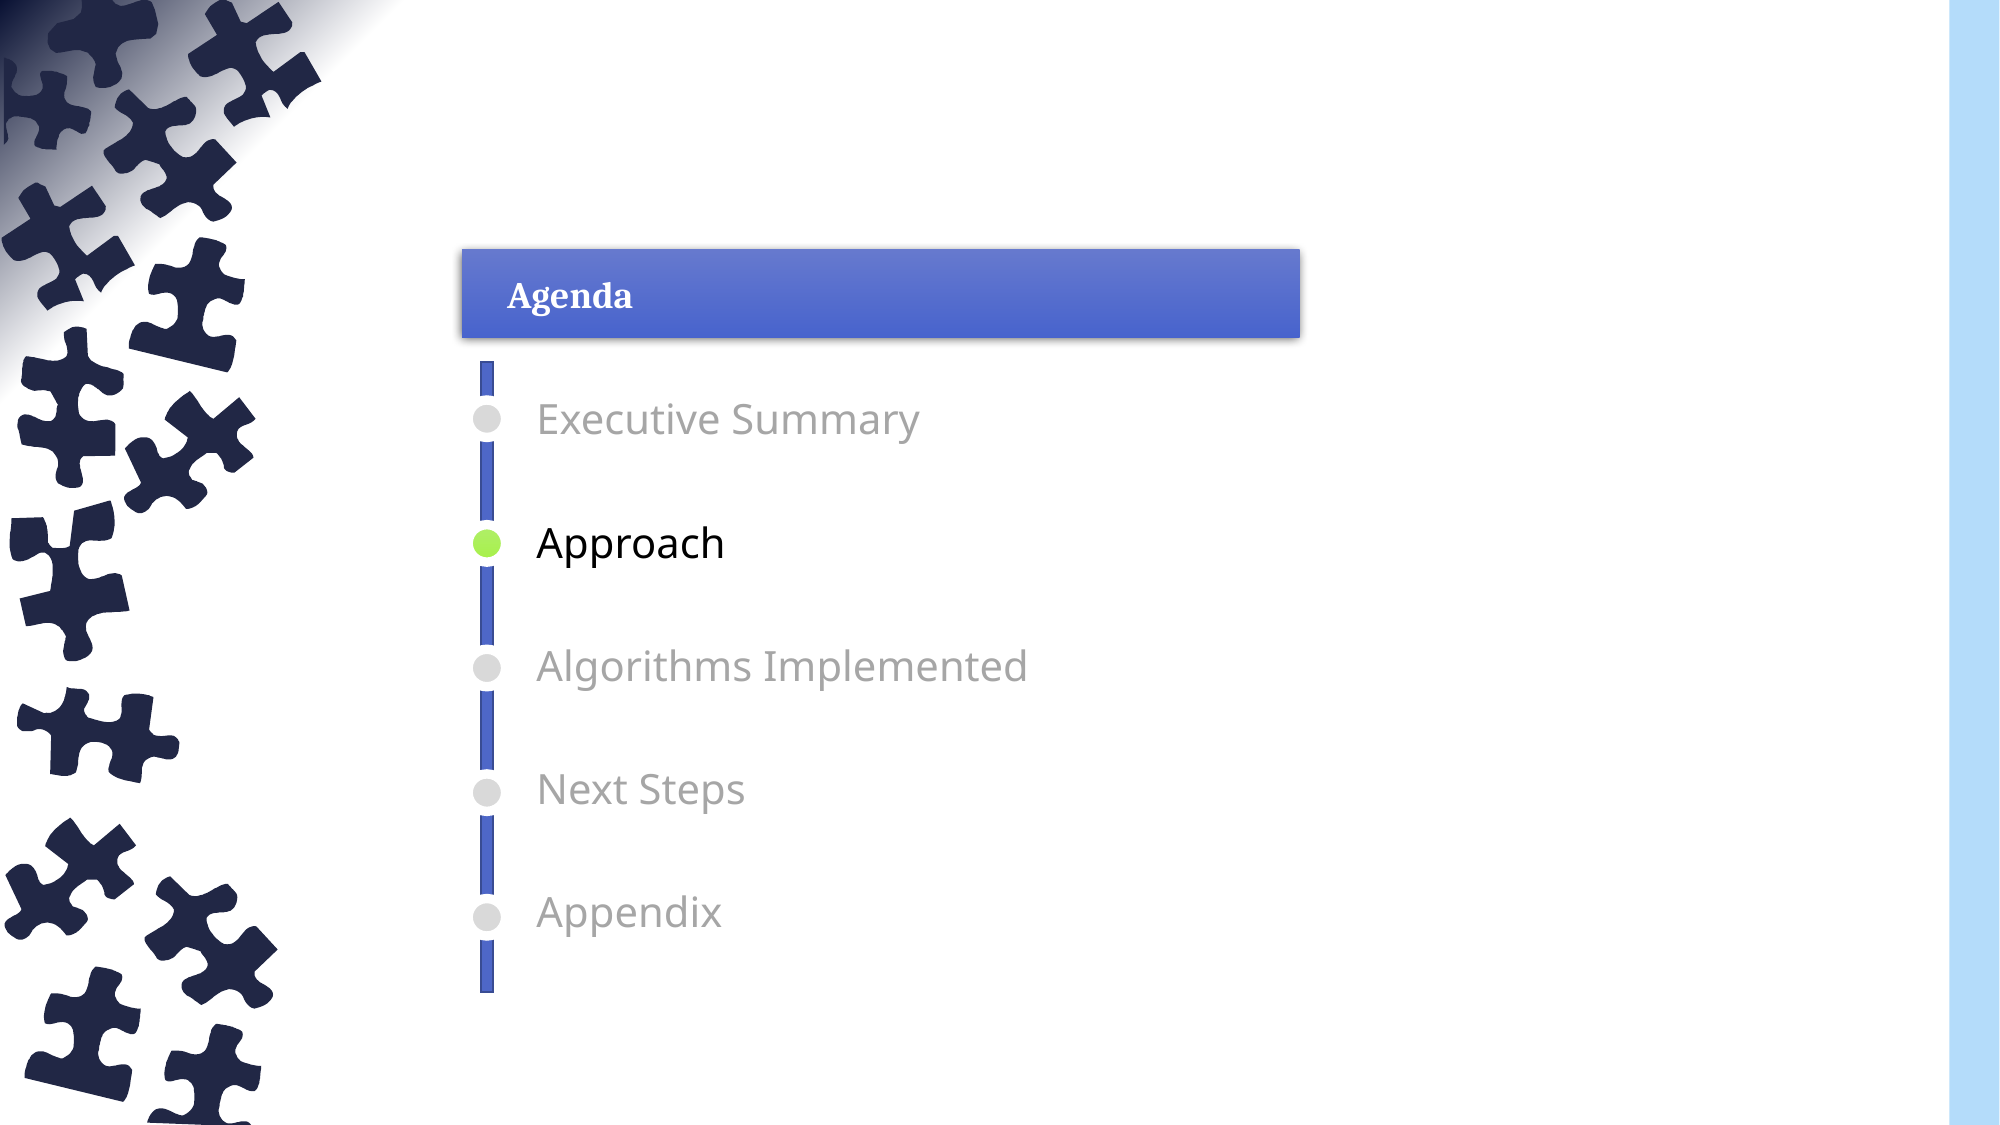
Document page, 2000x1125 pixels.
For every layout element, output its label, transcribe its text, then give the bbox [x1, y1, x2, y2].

text_box Agenda [462, 249, 1300, 338]
text_box [480, 811, 494, 899]
text_box [467, 524, 507, 563]
text_box [480, 687, 494, 774]
text_box Executive Summary Approach Algorithms Implemented Next Steps Appendix [521, 391, 1572, 945]
text_box [467, 399, 507, 439]
text_box [467, 773, 507, 812]
text_box [467, 648, 507, 688]
text_box [467, 897, 507, 937]
text_box [480, 562, 494, 649]
text_box [480, 936, 494, 993]
text_box [480, 361, 494, 400]
text_box [480, 437, 494, 525]
